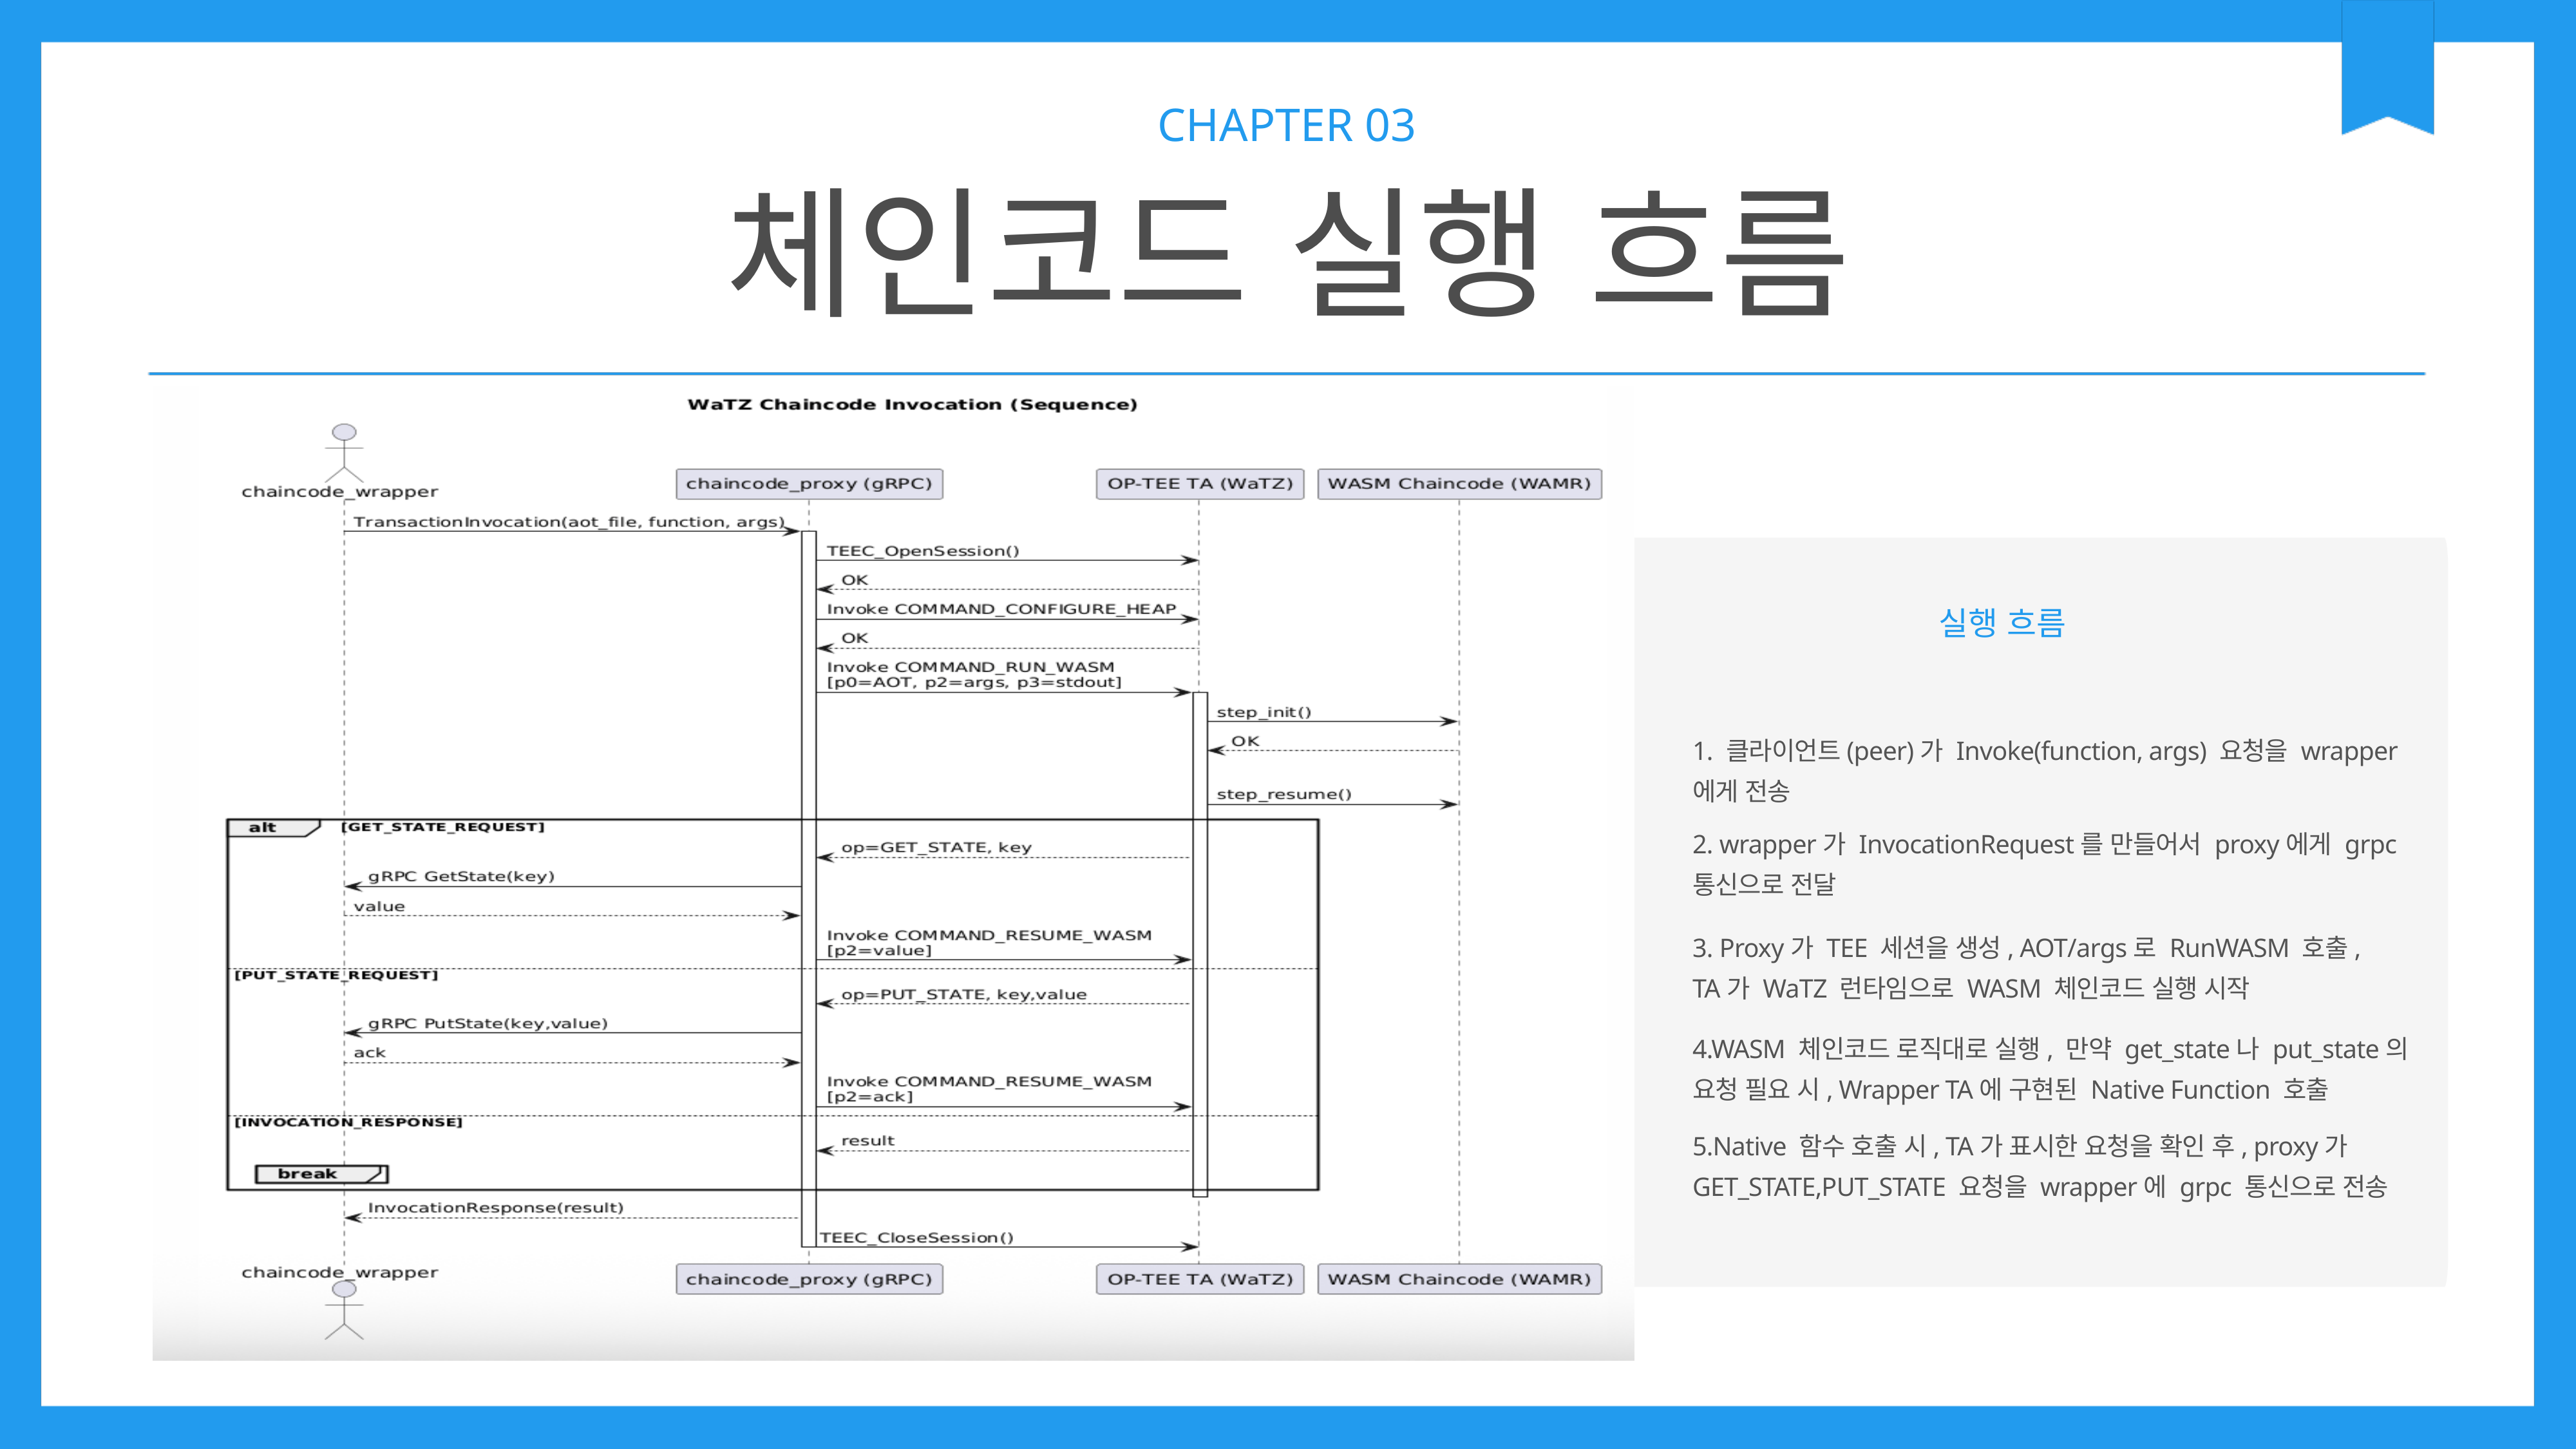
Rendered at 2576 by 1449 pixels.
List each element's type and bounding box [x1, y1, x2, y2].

picture [40, 0, 2536, 1409]
text_box [1636, 475, 2448, 1287]
